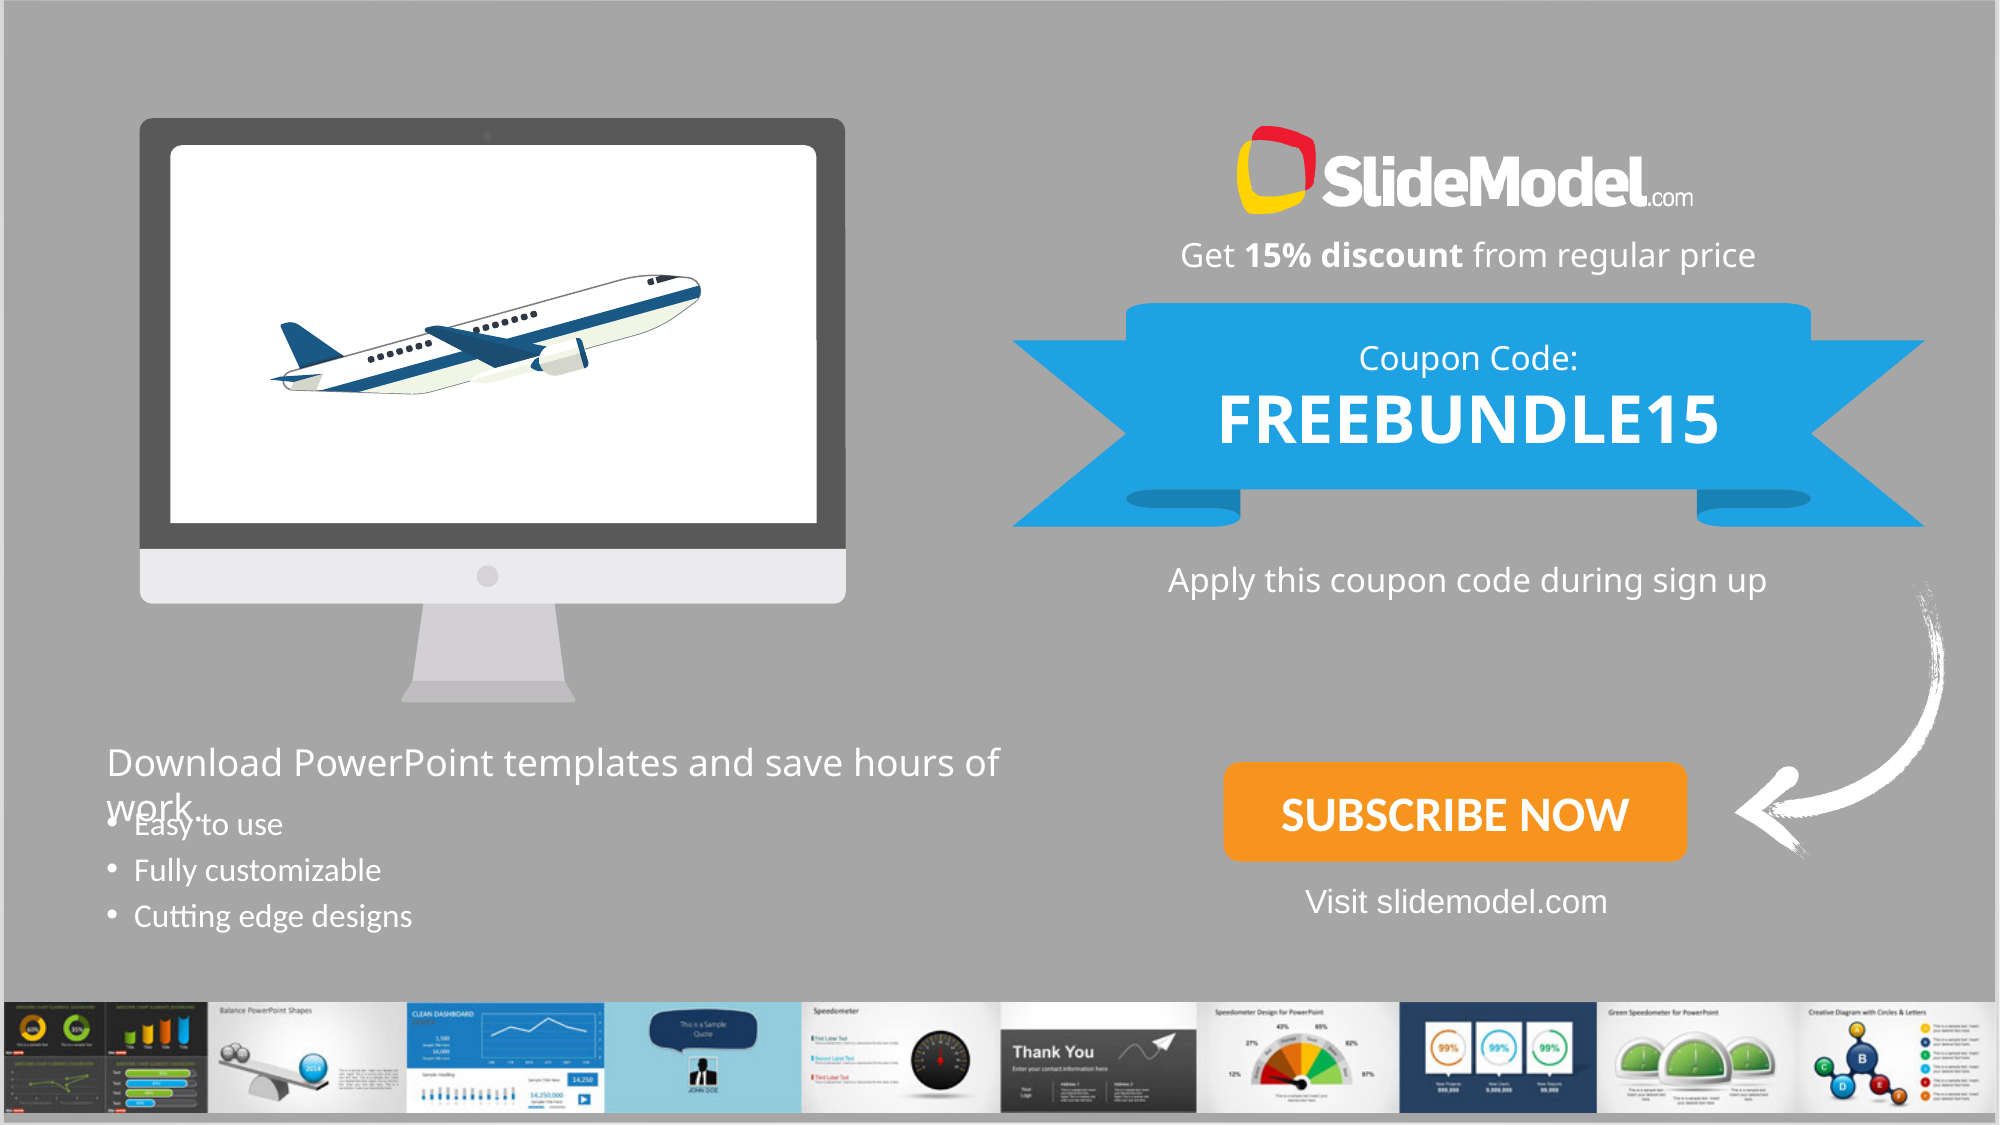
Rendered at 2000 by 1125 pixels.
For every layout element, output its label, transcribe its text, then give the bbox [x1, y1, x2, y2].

text_box Download PowerPoint templates and save hours of work. [91, 732, 1058, 837]
text_box [1734, 594, 1946, 860]
text_box SUBSCRIBE NOW [1221, 759, 1690, 864]
text_box Apply this coupon code during sign up [1129, 551, 1808, 607]
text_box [269, 274, 706, 395]
text_box [1926, 587, 1934, 601]
text_box Get 15% discount from regular price [1057, 226, 1880, 281]
text_box [2, 0, 1997, 1004]
picture [1236, 126, 1694, 214]
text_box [139, 117, 847, 703]
text_box [1012, 303, 1926, 527]
picture [3, 1002, 1996, 1114]
text_box Coupon Code: FREEBUNDLE15 [1172, 329, 1765, 464]
text_box Visit slidemodel.com [1247, 873, 1667, 927]
text_box Easy to use Fully customizable Cutting edge designs [91, 837, 863, 942]
